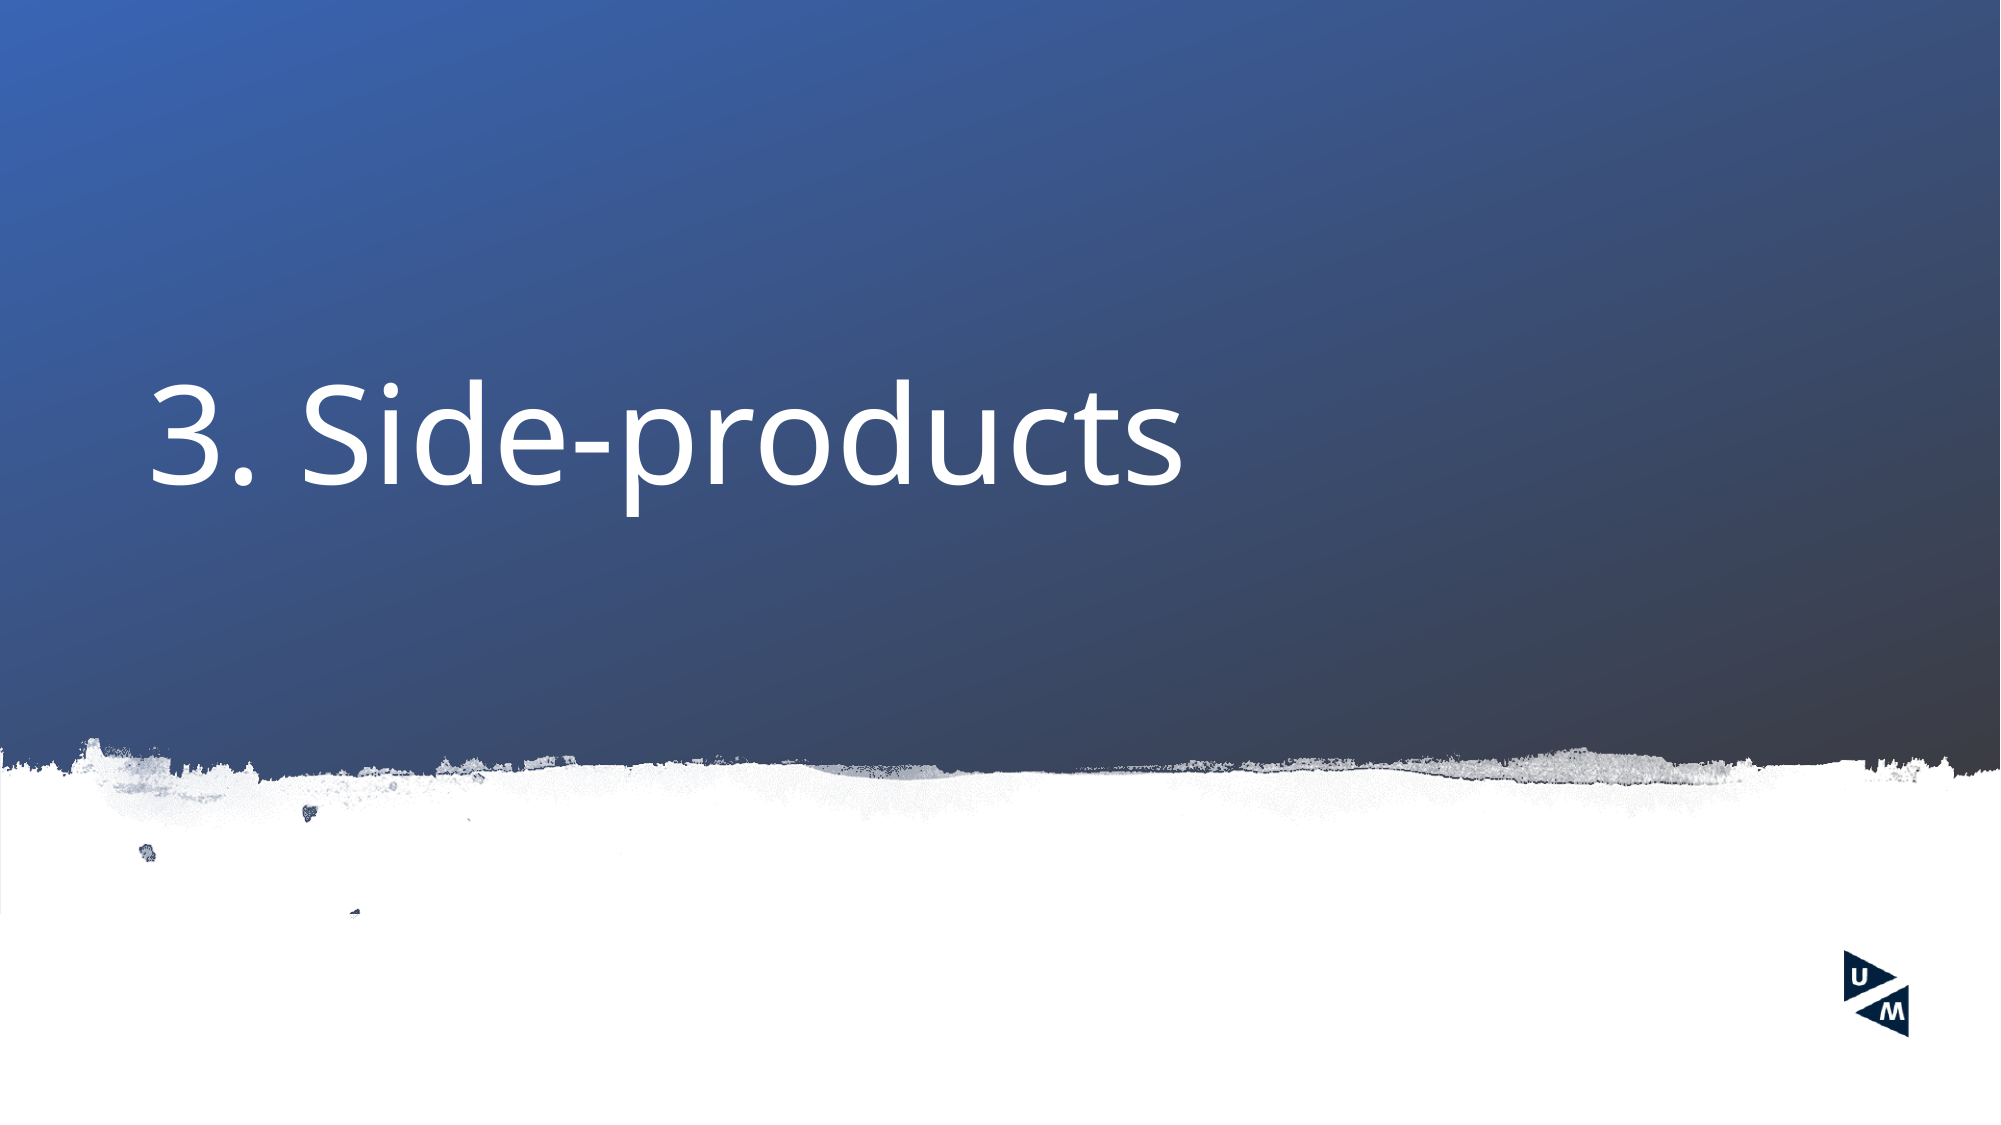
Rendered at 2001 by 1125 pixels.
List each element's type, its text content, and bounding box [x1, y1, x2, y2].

title 3. Side-products [131, 195, 1776, 624]
text_box [0, 0, 2000, 624]
picture [0, 624, 2000, 1125]
